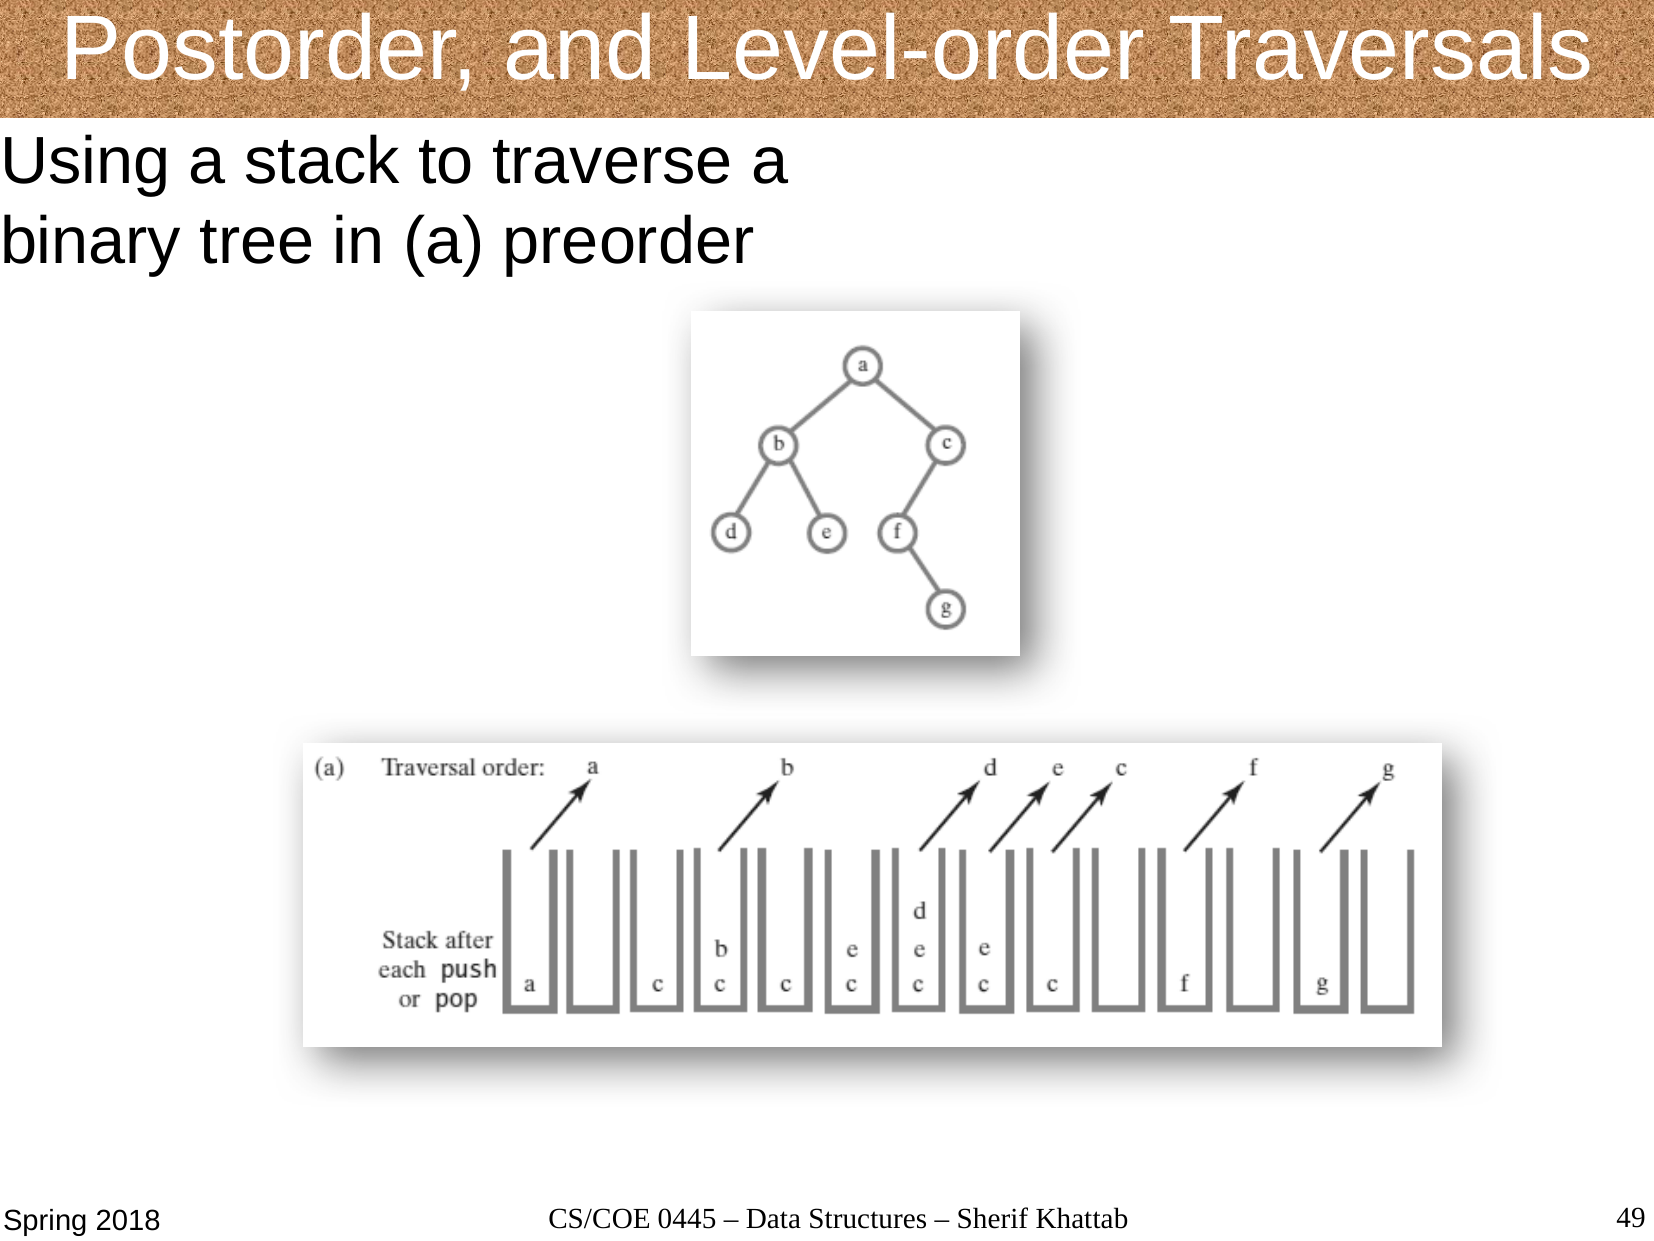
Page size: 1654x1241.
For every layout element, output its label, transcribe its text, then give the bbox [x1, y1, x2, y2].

picture [302, 743, 1442, 1047]
picture [691, 311, 1020, 657]
footer CS/COE 0445 – Data Structures – Sherif Khattab [460, 1201, 1217, 1241]
list Using a stack to traverse a binary tree in (a) preorder [0, 117, 1654, 1195]
slide_number Spring 2018 [2, 1206, 384, 1241]
title Postorder, and Level-order Traversals [0, 0, 1654, 117]
slide_number 49 [1265, 1200, 1647, 1241]
